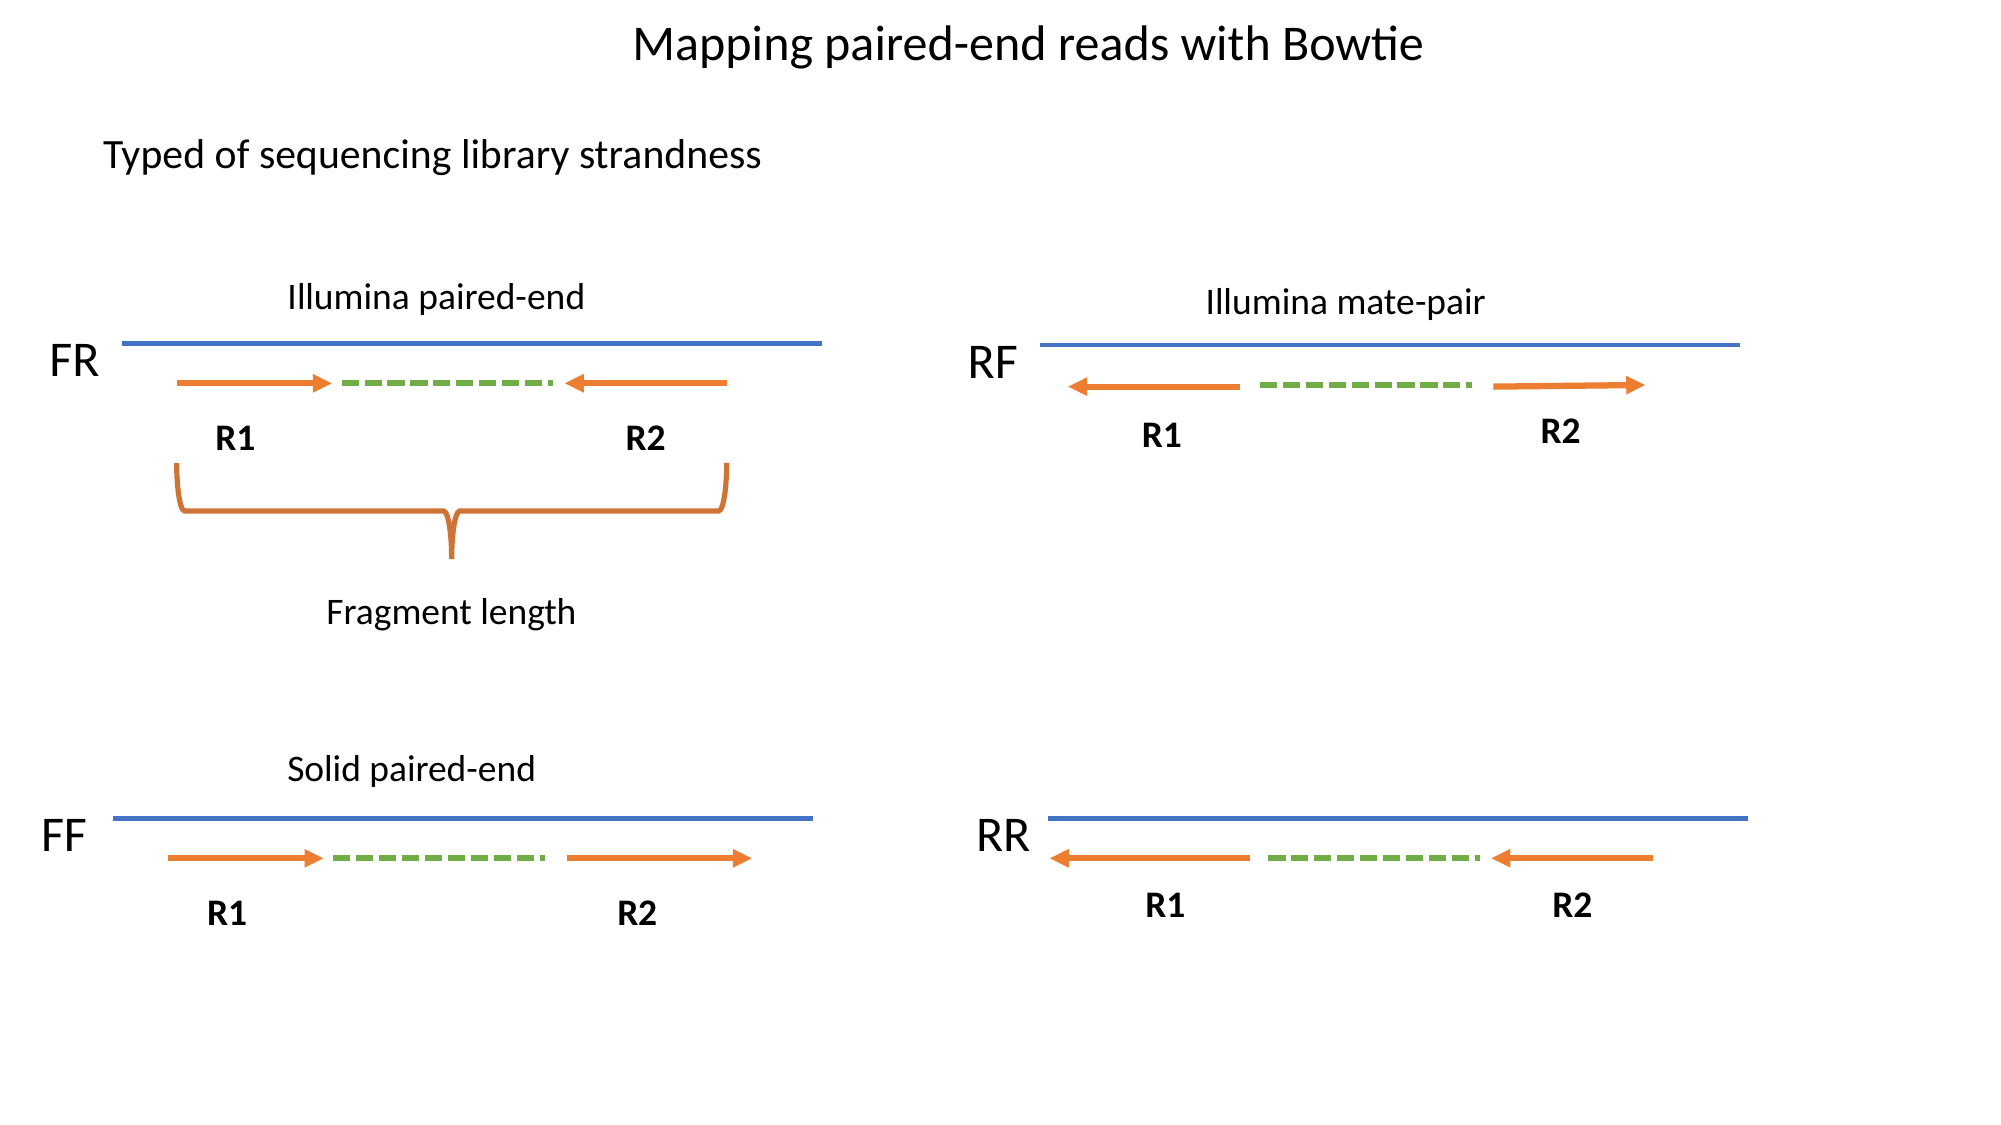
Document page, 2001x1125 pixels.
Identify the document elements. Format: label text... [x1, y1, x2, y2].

text_box R2 [602, 880, 673, 941]
text_box Fragment length [311, 579, 601, 640]
text_box R1 [192, 880, 262, 941]
text_box FF [26, 794, 102, 869]
text_box Solid paired-end [272, 736, 552, 797]
text_box R2 [610, 405, 681, 463]
text_box R1 [1130, 872, 1201, 933]
text_box RF [952, 320, 1033, 396]
text_box Illumina paired-end [272, 264, 601, 325]
text_box RR [961, 794, 1046, 869]
text_box R1 [200, 405, 271, 463]
text_box R2 [1525, 399, 1596, 459]
text_box Mapping paired-end reads with Bowtie [617, 3, 1440, 119]
text_box R2 [1537, 872, 1608, 933]
text_box Typed of sequencing library strandness [88, 119, 1850, 235]
text_box Illumina mate-pair [1190, 269, 1501, 330]
text_box R1 [1127, 402, 1197, 463]
text_box FR [34, 319, 115, 394]
text_box [176, 462, 728, 560]
